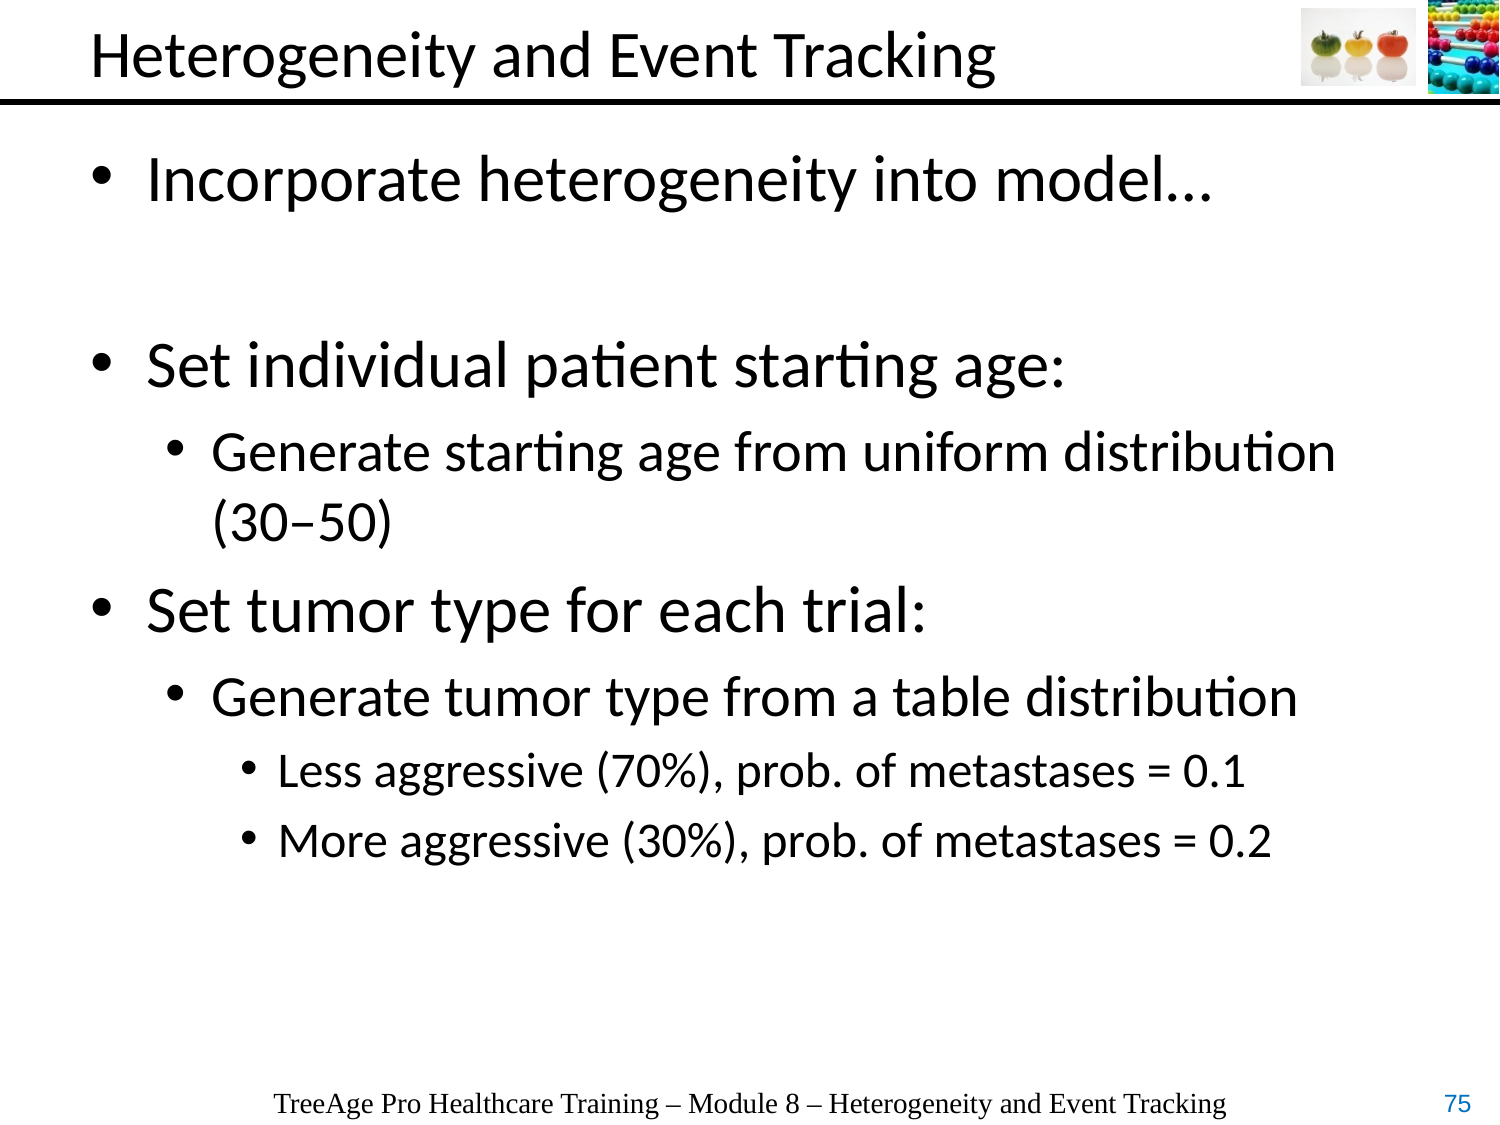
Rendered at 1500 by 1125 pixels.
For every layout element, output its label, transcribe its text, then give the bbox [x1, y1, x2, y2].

footer TreeAge Pro Healthcare Training – Module 8 – Heterogeneity and Event Tracking [189, 1081, 1310, 1122]
title Heterogeneity and Event Tracking [75, 7, 1425, 95]
picture [1428, 0, 1499, 94]
list Incorporate heterogeneity into model… Set individual patient starting age: Generate starting age from uniform distribution (30–50) Set tumor type for each trial: Generate tumor type from a table distribution Less aggressive (70%), prob. of metastases = 0.1 More aggressive (30%), prob. of metastases = 0.2 [75, 126, 1425, 1005]
